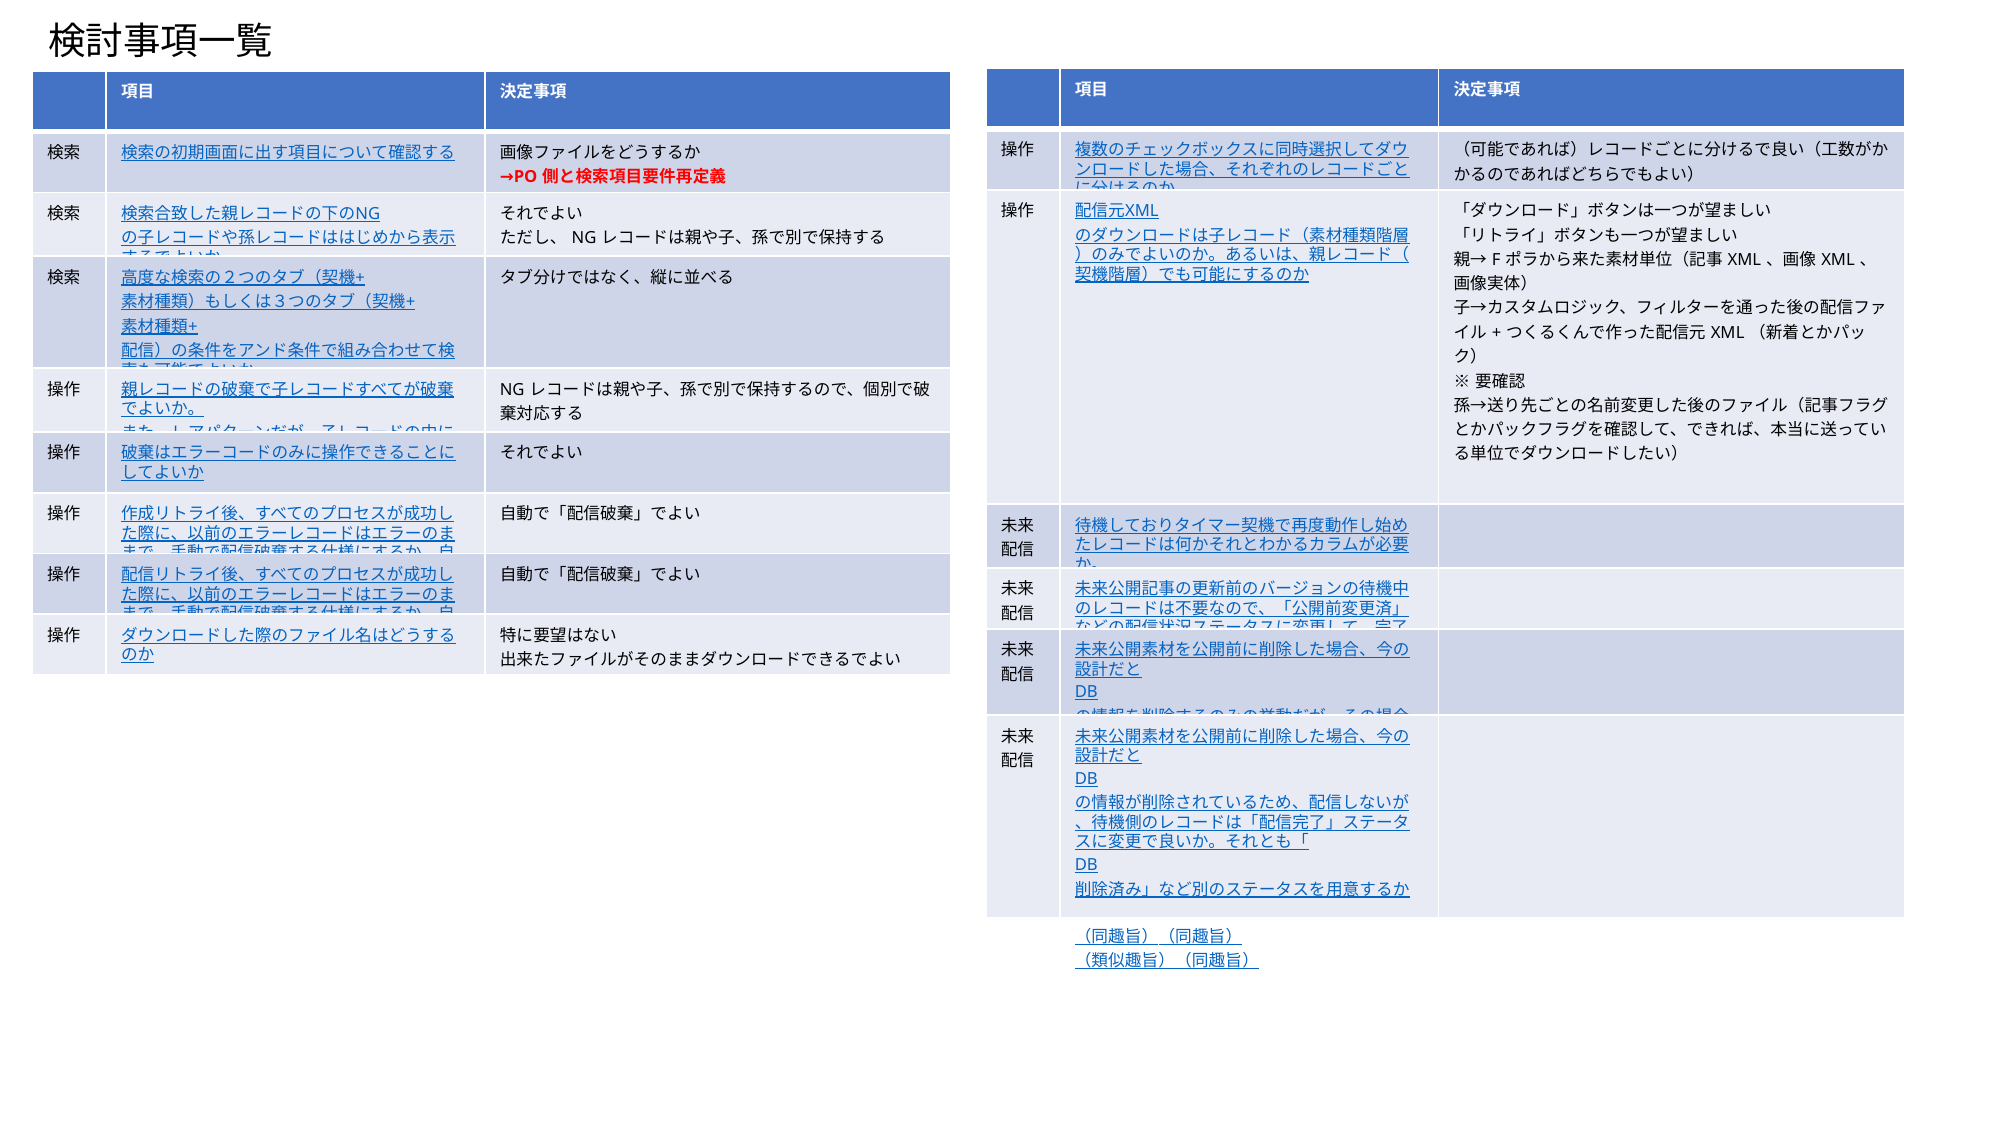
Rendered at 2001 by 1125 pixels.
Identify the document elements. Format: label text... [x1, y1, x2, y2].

table_cell 親レコードの破棄で子レコードすべてが破棄でよいか。 また、レアパターンだが、子レコードの中に正常完了しているものが含まれていた場合、そのステータスはそのままでよいか [107, 369, 484, 431]
table_cell 未来公開素材を公開前に削除した場合、今の設計だとDBの情報を削除するのみの挙動だが、その場合は「配信完了」ステータスに変更で良いか [1061, 630, 1438, 714]
table_cell NGレコードは親や子、孫で別で保持するので、個別で破棄対応する [486, 369, 950, 431]
table_cell 配信リトライ後、すべてのプロセスが成功した際に、以前のエラーレコードはエラーのままで、手動で配信破棄する仕様にするか、自動でエラーを解消し「配信完了」にするか [107, 554, 484, 613]
table_cell 高度な検索の２つのタブ（契機+素材種類）もしくは３つのタブ（契機+素材種類+配信）の条件をアンド条件で組み合わせて検索も可能でよいか [107, 257, 484, 367]
table_header 項目 [107, 72, 484, 129]
table_cell 作成リトライ後、すべてのプロセスが成功した際に、以前のエラーレコードはエラーのままで、手動で配信破棄する仕様にするか、自動でエラーを解消し「配信破棄」にするか [107, 494, 484, 553]
table_header 決定事項 [486, 72, 950, 129]
table_cell 「ダウンロード」ボタンは一つが望ましい 「リトライ」ボタンも一つが望ましい 親→Fポラから来た素材単位（記事XML、画像XML、画像実体） 子→カスタムロジック、フィルターを通った後の配信ファイル+つくるくんで作った配信元XML（新着とかパック） ※要確認 孫→送り先ごとの名前変更した後のファイル（記事フラグとかパックフラグを確認して、できれば、本当に送っている単位でダウンロードしたい） フォーマット単位でリトライしたい？ →PO側とリトライ単位を中本さん設定会議でまとめる [1439, 191, 1904, 503]
table_cell [1439, 505, 1904, 567]
table_cell 操作 [987, 191, 1059, 503]
table_cell 未来配信 [987, 505, 1059, 567]
table_cell ダウンロードした際のファイル名はどうするのか [107, 615, 484, 674]
table_cell 操作 [33, 554, 105, 613]
table_cell 検索 [33, 134, 105, 192]
table_cell 検索 [33, 257, 105, 367]
table_cell 未来配信 [987, 630, 1059, 714]
table_cell それでよい ただし、NGレコードは親や子、孫で別で保持する [486, 193, 950, 255]
table_cell [1439, 630, 1904, 714]
table_cell 複数のチェックボックスに同時選択してダウンロードした場合、それぞれのレコードごとに分けるのか [1061, 132, 1438, 189]
table_header 項目 [1061, 69, 1438, 126]
table_cell 操作 [987, 132, 1059, 189]
table_cell それでよい [486, 433, 950, 492]
table_cell 特に要望はない 出来たファイルがそのままダウンロードできるでよい [486, 615, 950, 674]
table_cell 未来配信 [987, 569, 1059, 628]
table_cell 配信元XMLのダウンロードは子レコード（素材種類階層）のみでよいのか。あるいは、親レコード（契機階層）でも可能にするのか [1061, 191, 1438, 503]
table_cell 検索の初期画面に出す項目について確認する [107, 134, 484, 192]
table_cell 操作 [33, 615, 105, 674]
table_cell 待機しておりタイマー契機で再度動作し始めたレコードは何かそれとわかるカラムが必要か。 また、処理開始日時はタイマー契機で再動作し始めた時間のほうがよいか。 [1061, 505, 1438, 567]
table_cell 自動で「配信破棄」でよい [486, 554, 950, 613]
text_box 検討事項一覧 [33, 10, 289, 70]
table_header [987, 69, 1059, 126]
table_header 決定事項 [1439, 69, 1904, 126]
table_cell 操作 [33, 494, 105, 553]
table_cell 検索合致した親レコードの下のNGの子レコードや孫レコードははじめから表示するでよいか [107, 193, 484, 255]
table_cell タブ分けではなく、縦に並べる [486, 257, 950, 367]
table_cell 自動で「配信破棄」でよい [486, 494, 950, 553]
table_header [33, 72, 105, 129]
table_cell 操作 [33, 369, 105, 431]
table_cell 検索 [33, 193, 105, 255]
table_cell 未来配信 [987, 716, 1059, 917]
table_cell [1439, 569, 1904, 628]
table_cell [1439, 716, 1904, 917]
table_cell 破棄はエラーコードのみに操作できることにしてよいか [107, 433, 484, 492]
table_cell 画像ファイルをどうするか →PO側と検索項目要件再定義 [486, 134, 950, 192]
table_cell 操作 [33, 433, 105, 492]
table_cell 未来公開素材を公開前に削除した場合、今の設計だとDBの情報が削除されているため、配信しないが、待機側のレコードは「配信完了」ステータスに変更で良いか。それとも「DB削除済み」など別のステータスを用意するか （同趣旨）（同趣旨） （類似趣旨）（同趣旨） [1061, 716, 1438, 917]
table_cell （可能であれば）レコードごとに分けるで良い（工数がかかるのであればどちらでもよい） [1439, 132, 1904, 189]
table_cell 未来公開記事の更新前のバージョンの待機中のレコードは不要なので、「公開前変更済」などの配信状況ステータスに変更して、完了扱いでよいか。 [1061, 569, 1438, 628]
